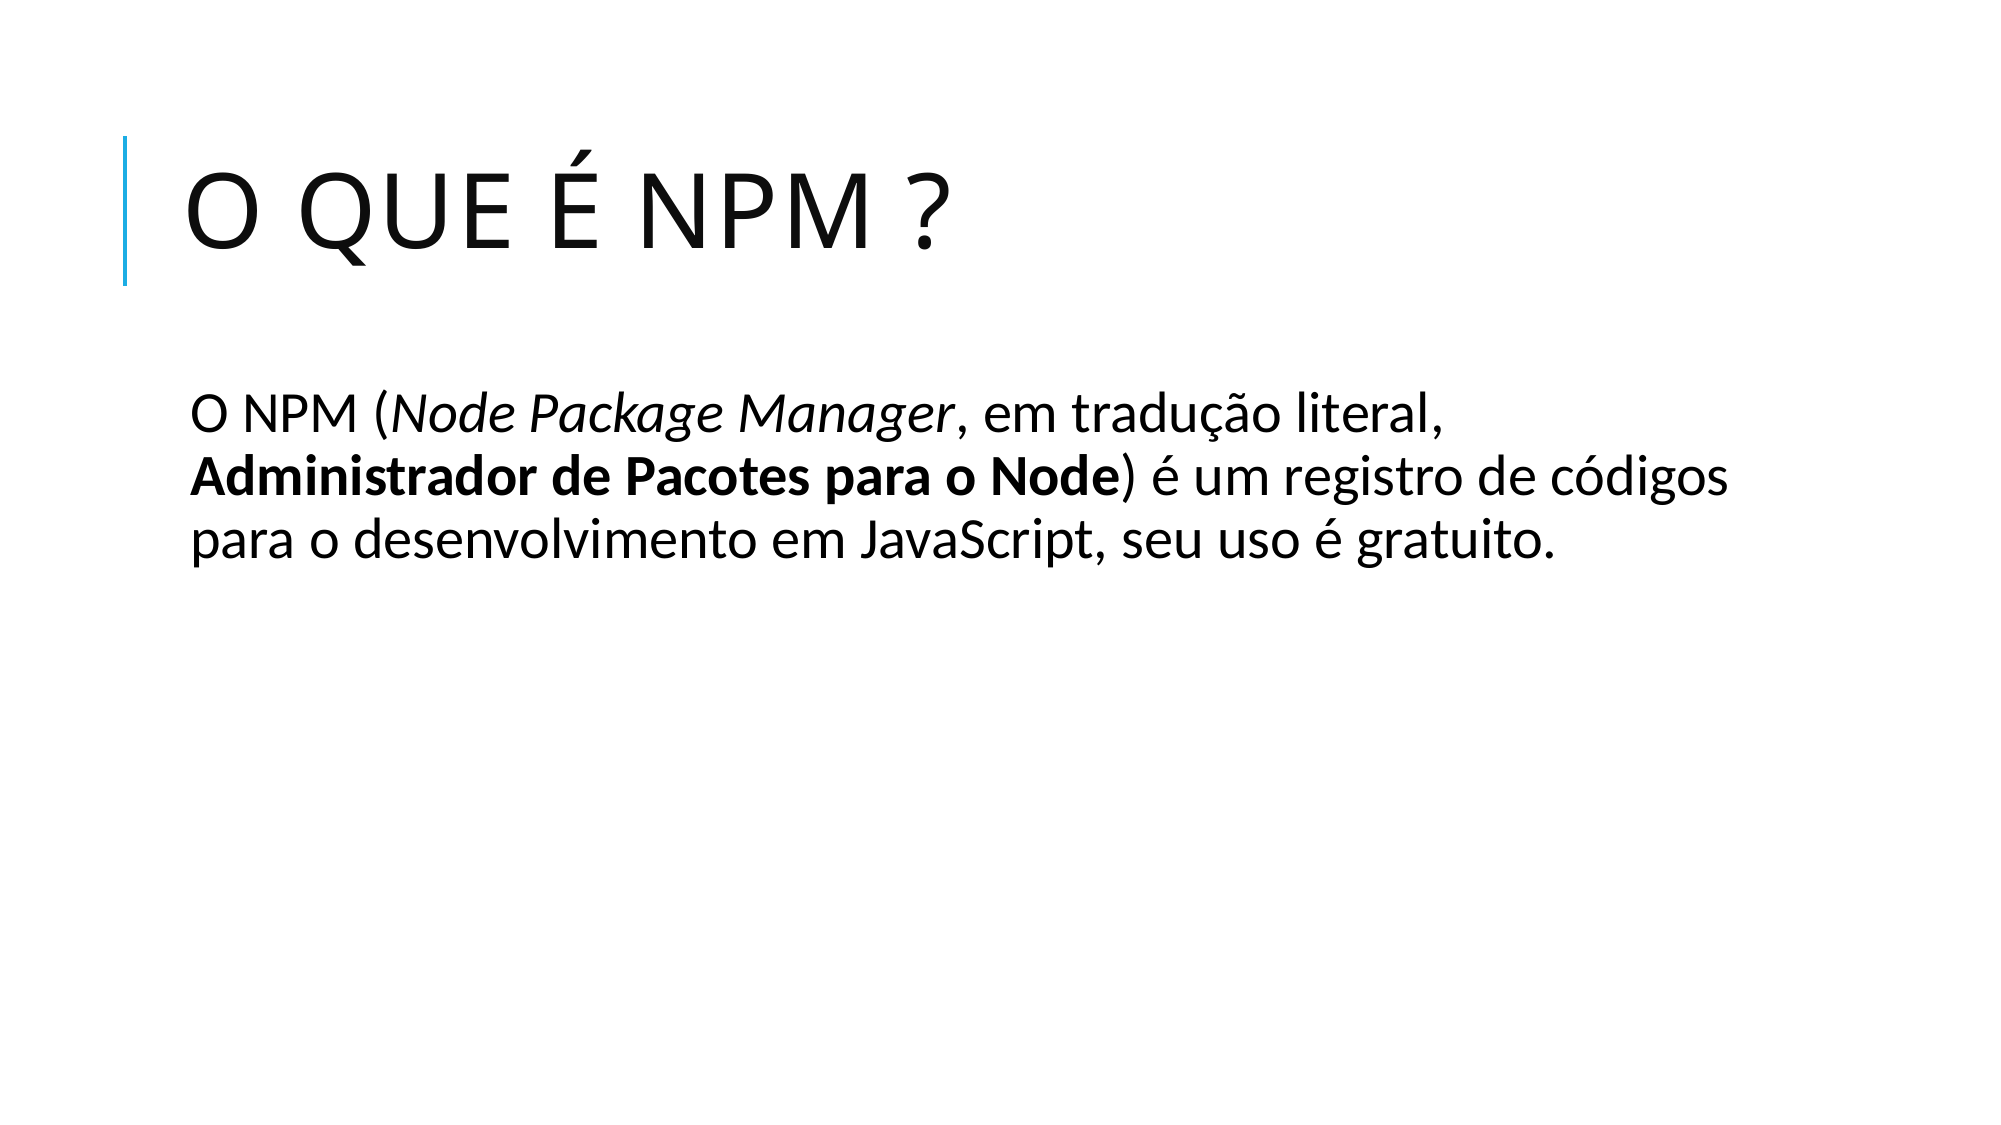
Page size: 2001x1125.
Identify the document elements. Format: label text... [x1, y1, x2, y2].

title O que é NPM ? [168, 96, 1763, 342]
list O NPM (Node Package Manager, em tradução literal, Administrador de Pacotes para o Node) é um registro de códigos para o desenvolvimento em JavaScript, seu uso é gratuito. [168, 375, 1763, 1035]
